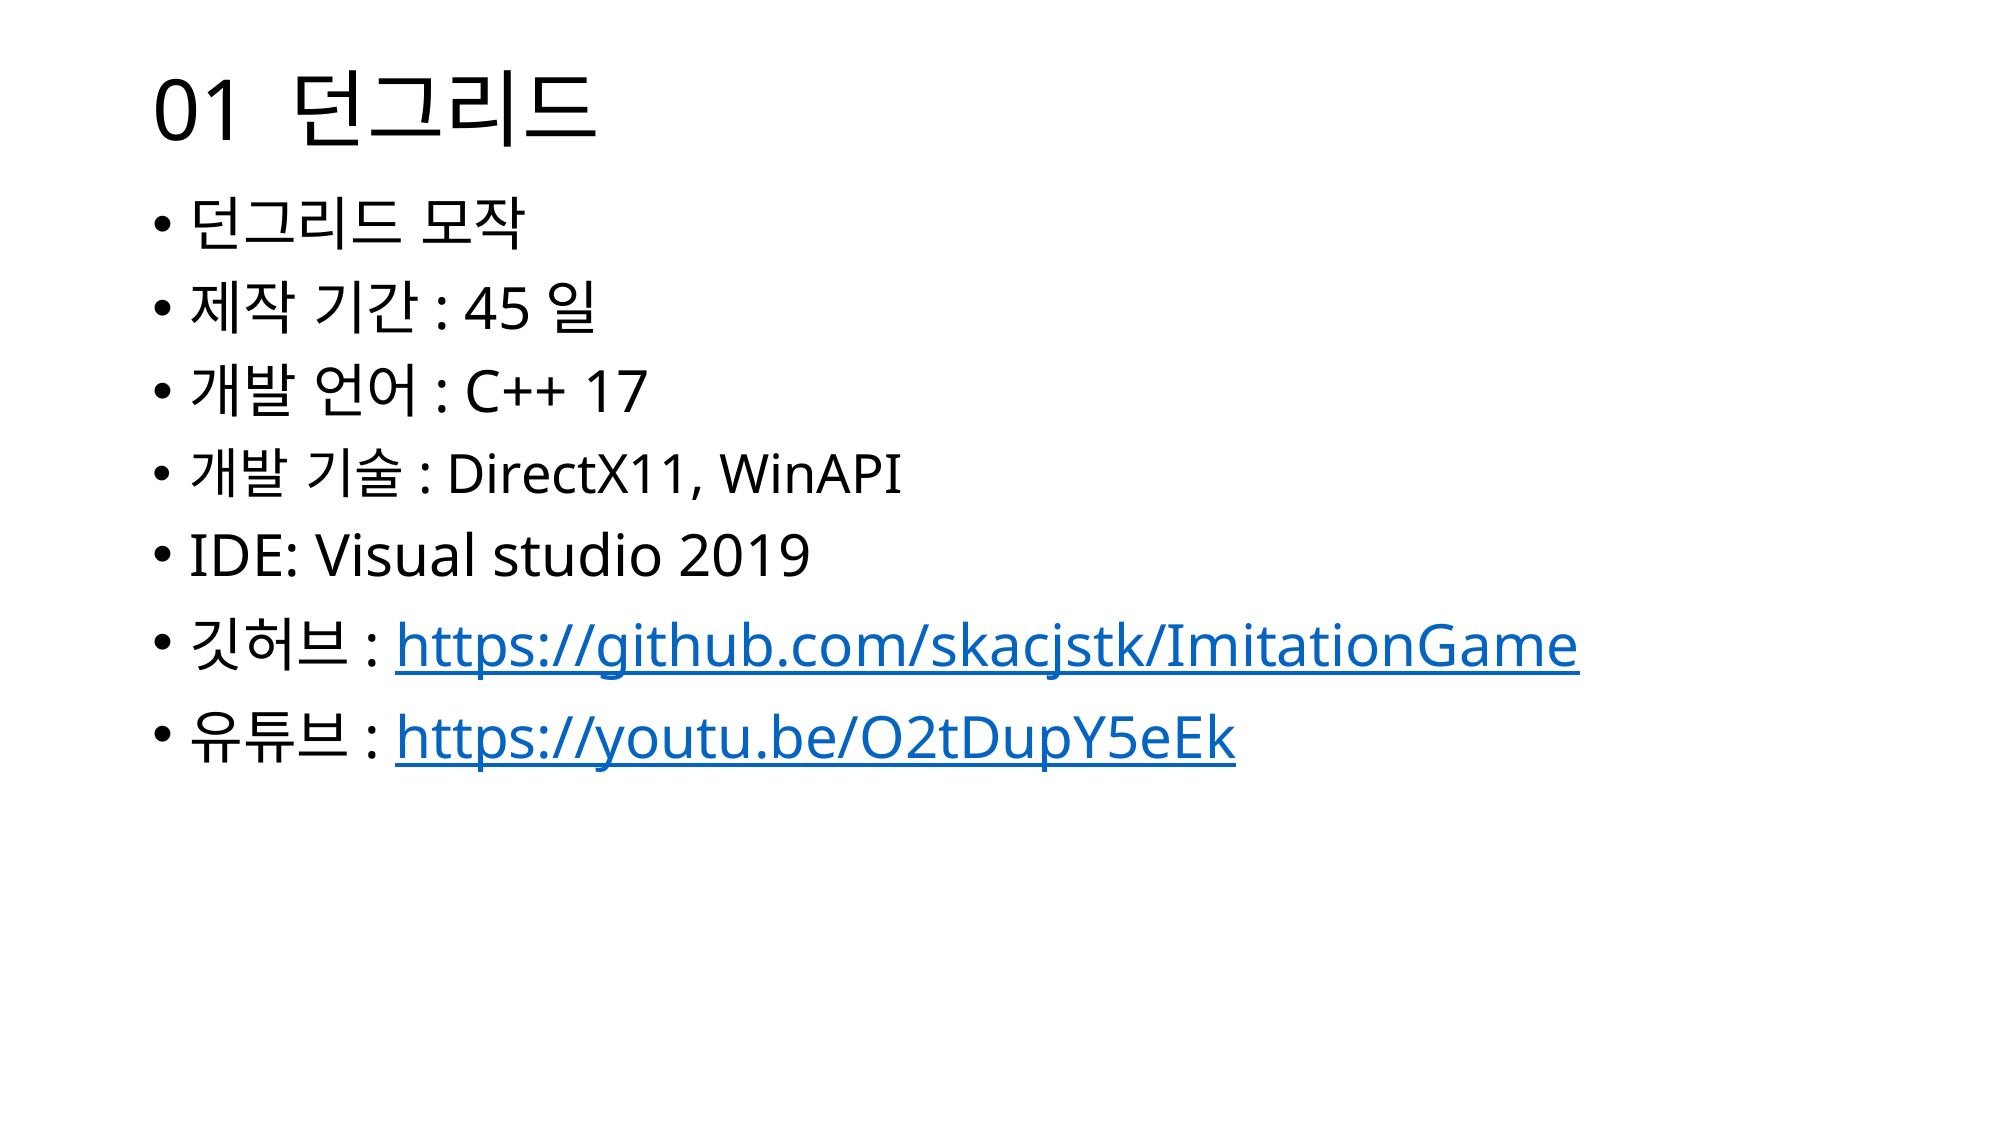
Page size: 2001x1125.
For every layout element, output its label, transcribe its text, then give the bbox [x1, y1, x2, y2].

list 던그리드 모작 제작 기간: 45일 개발 언어: C++ 17 개발 기술: DirectX11, WinAPI IDE: Visual studio 2019 깃허브: https://github.com/skacjstk/ImitationGame 유튜브: https://youtu.be/O2tDupY5eEk [137, 187, 1863, 1014]
title 01 던그리드 [137, 59, 1863, 167]
